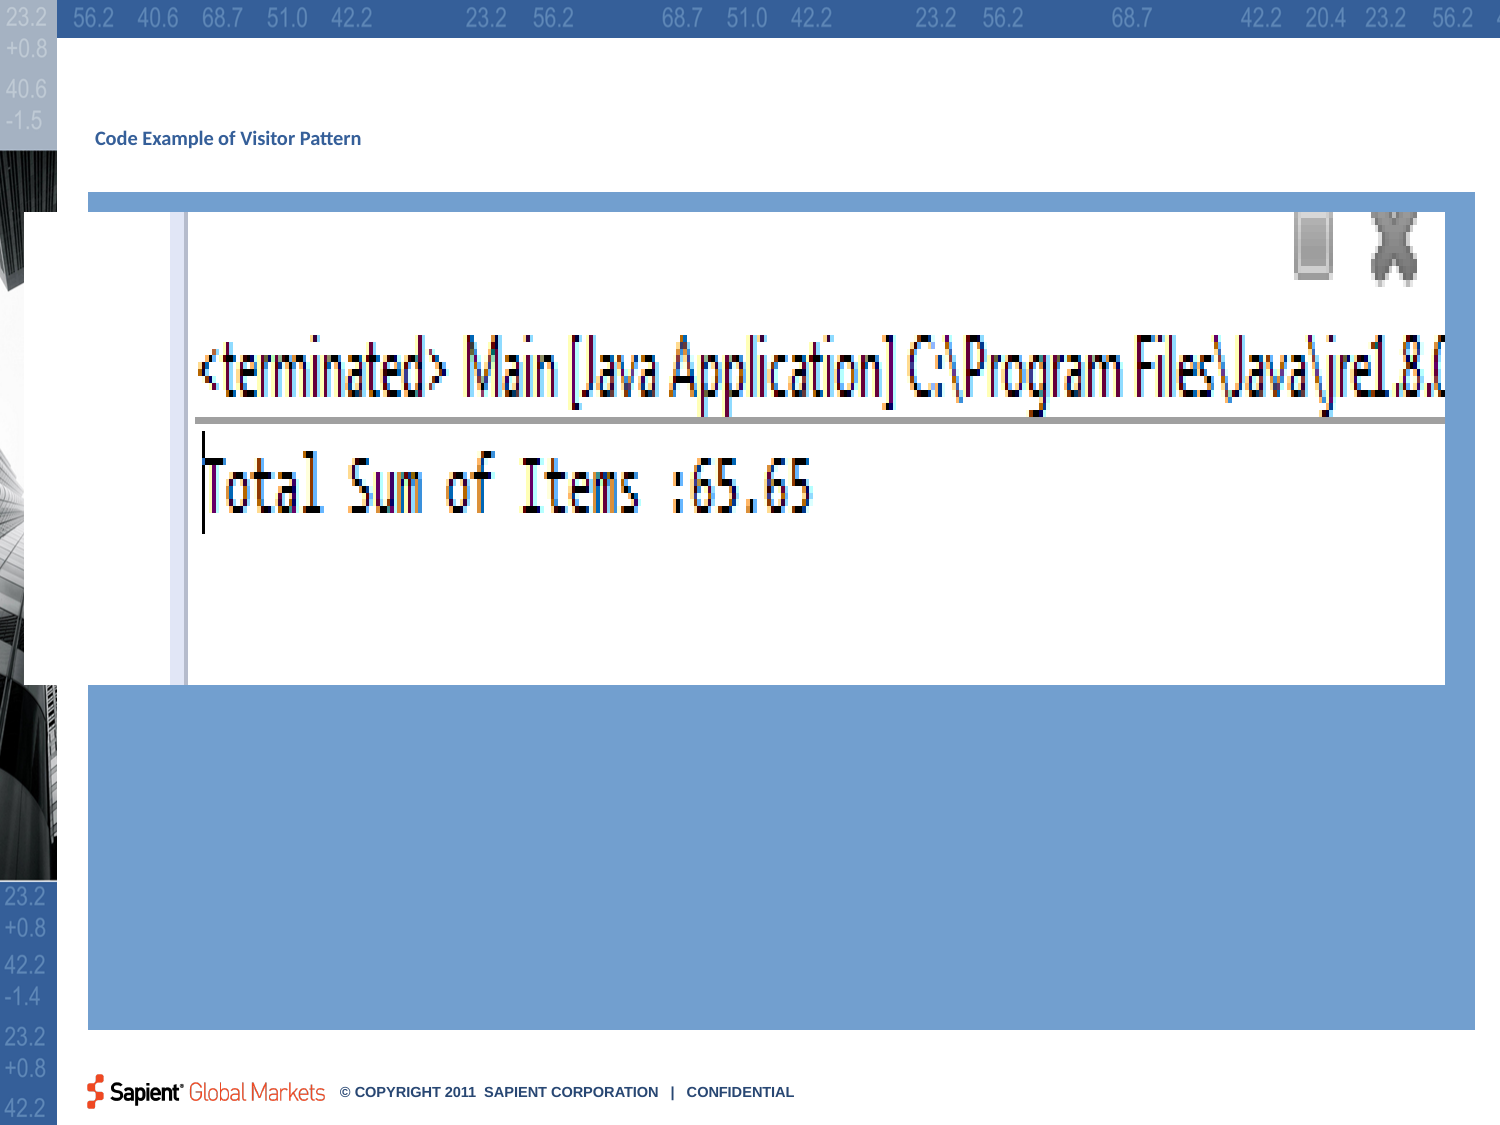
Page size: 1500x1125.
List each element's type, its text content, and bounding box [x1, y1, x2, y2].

picture [87, 1074, 325, 1109]
title Code Example of Visitor Pattern [87, 115, 1476, 183]
picture [0, 0, 1500, 1125]
